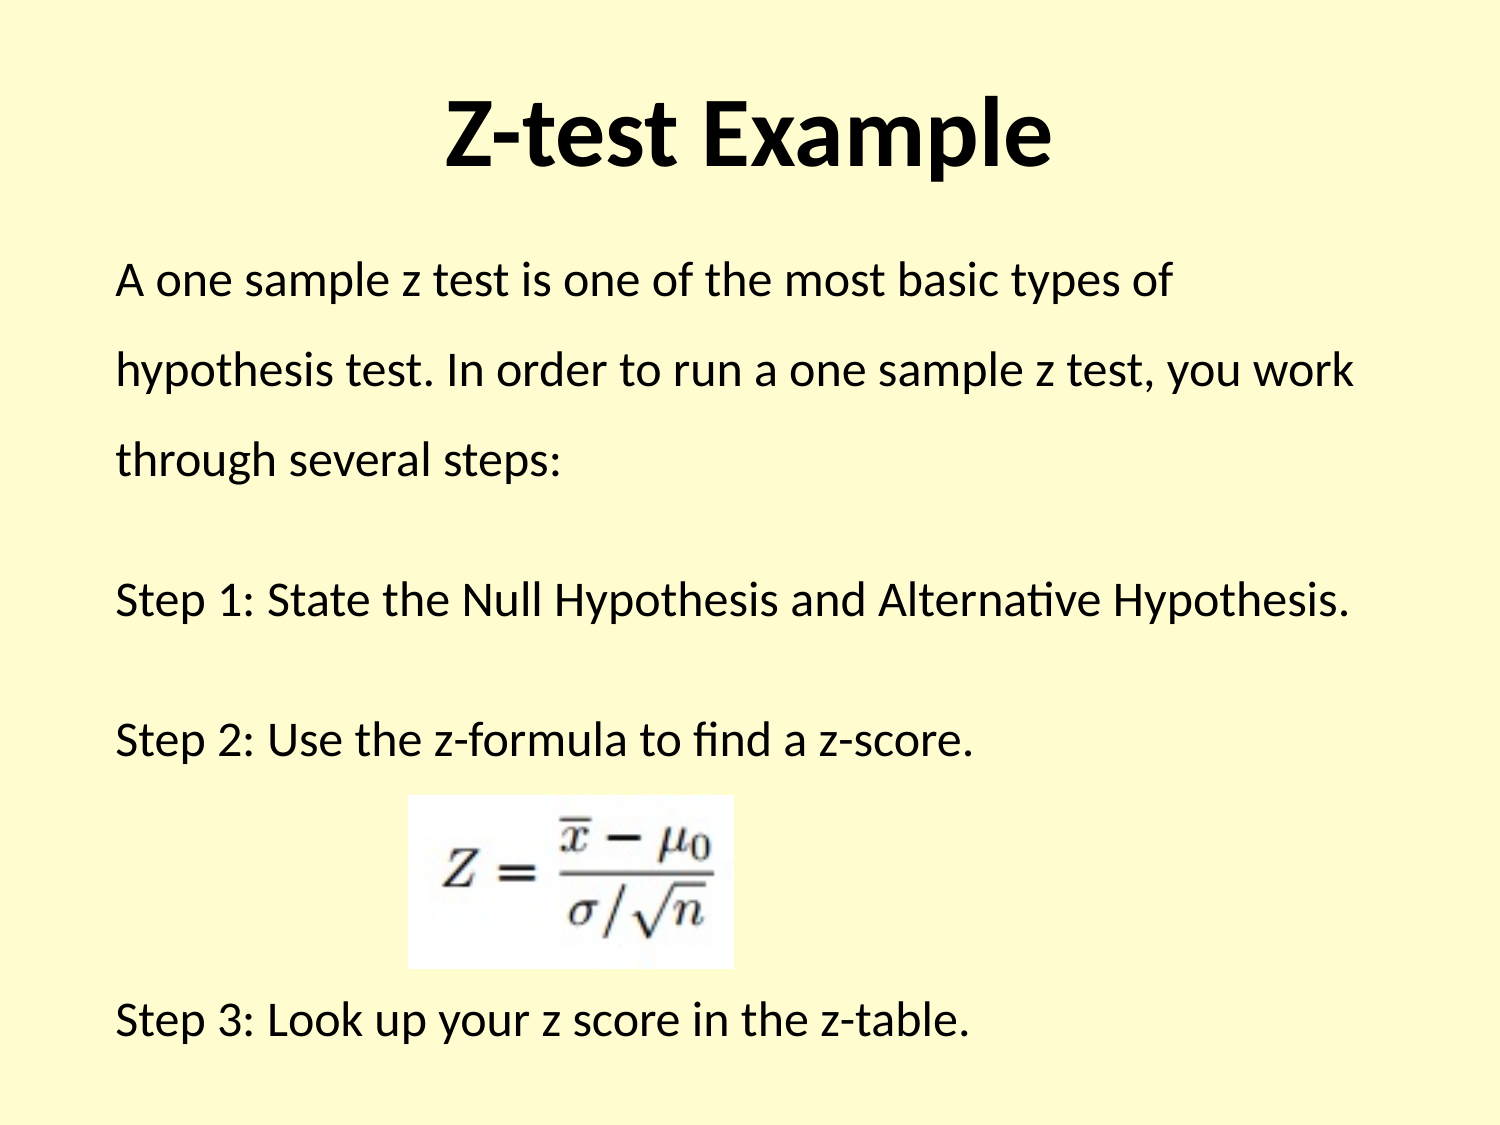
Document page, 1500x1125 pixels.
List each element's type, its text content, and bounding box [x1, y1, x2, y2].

title Z-test Example [41, 59, 1459, 208]
picture [408, 795, 734, 969]
list A one sample z test is one of the most basic types of hypothesis test. In order to run a one sample z test, you work through several steps: Step 1: State the Null Hypothesis and Alternative Hypothesis. Step 2: Use the z-formula to find a z-score. Step 3: Look up your z score in the z-table. [100, 208, 1400, 1066]
